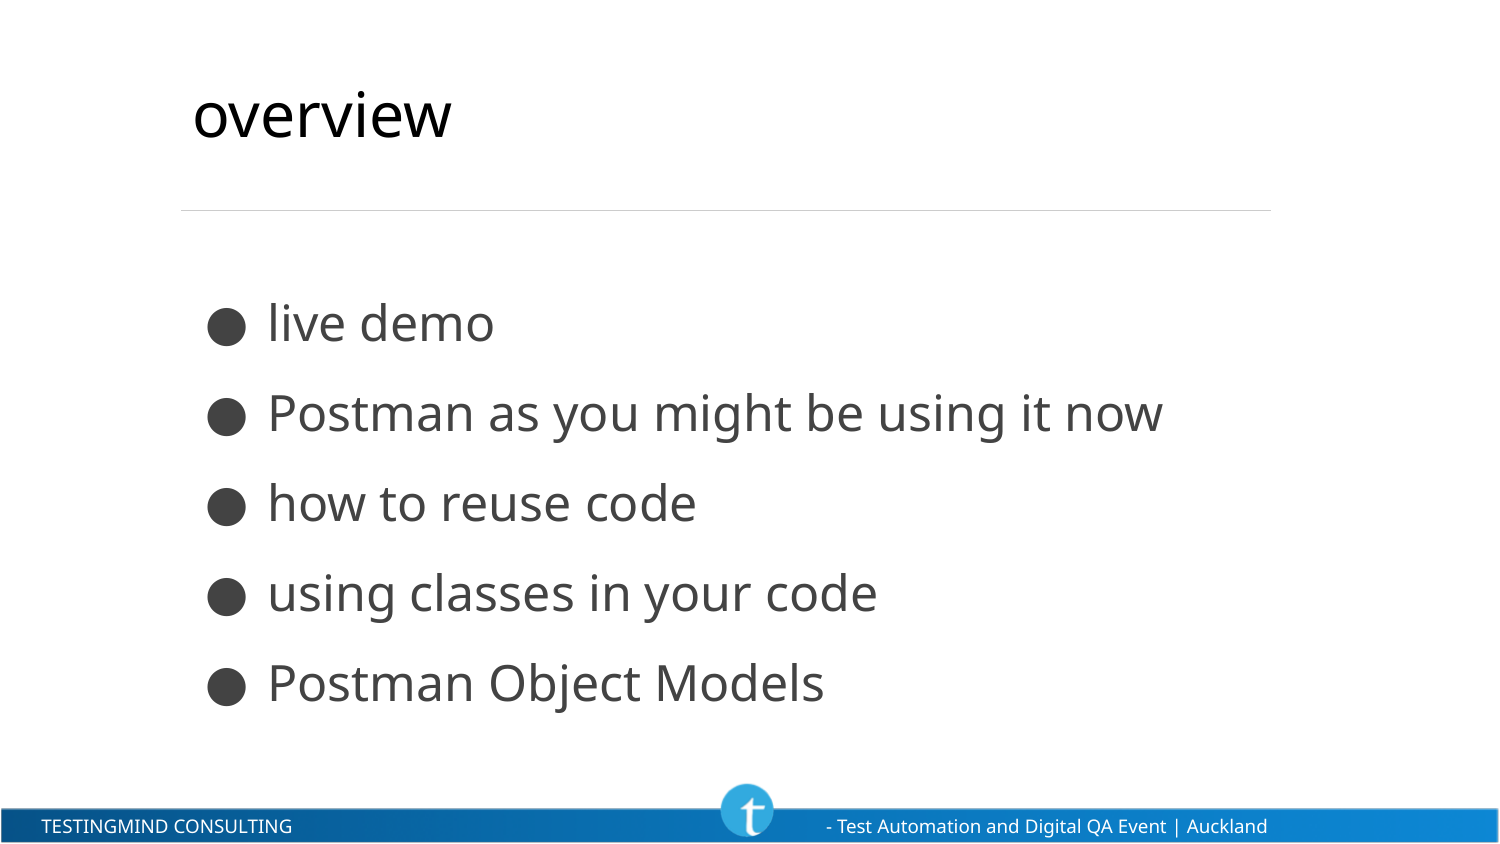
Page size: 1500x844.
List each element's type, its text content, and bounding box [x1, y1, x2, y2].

title overview [177, 59, 1274, 156]
picture [0, 779, 1500, 844]
list live demo Postman as you might be using it now how to reuse code using classes in your code Postman Object Models [177, 246, 1358, 775]
